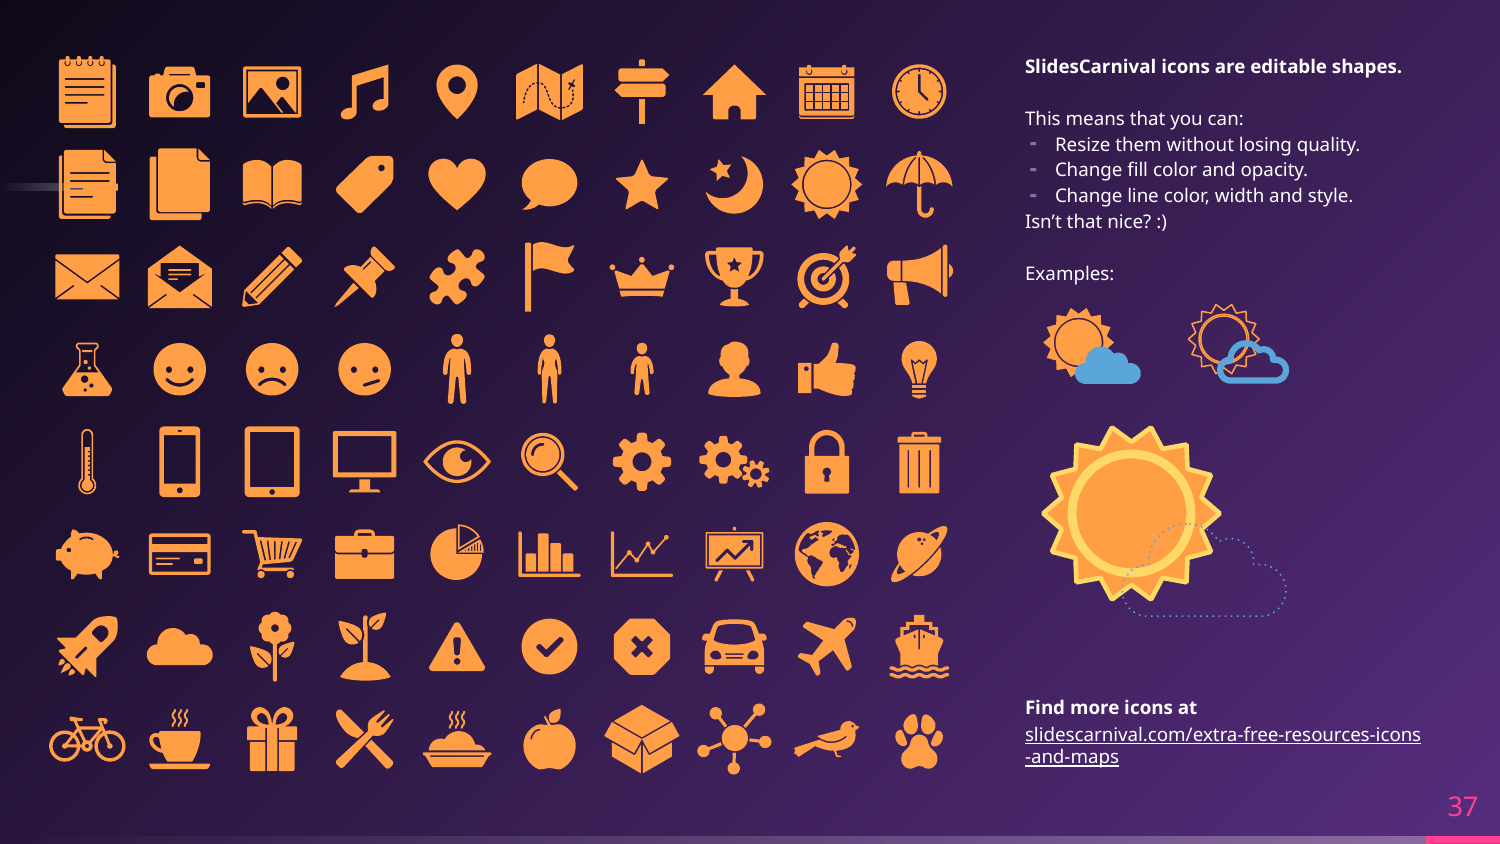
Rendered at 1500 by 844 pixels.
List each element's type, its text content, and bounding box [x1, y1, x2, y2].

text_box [147, 245, 212, 309]
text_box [610, 531, 674, 578]
text_box [804, 429, 850, 494]
text_box [338, 343, 391, 396]
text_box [891, 64, 947, 119]
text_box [705, 156, 764, 214]
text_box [1042, 307, 1115, 378]
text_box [338, 612, 391, 681]
text_box [702, 64, 767, 120]
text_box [422, 439, 492, 484]
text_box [537, 334, 562, 404]
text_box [885, 150, 953, 218]
list SlidesCarnival icons are editable shapes. This means that you can: Resize them without losing quality. Change fill color and opacity. Change line color, width and style. Isn’t that nice? :) Examples: [1025, 51, 1425, 302]
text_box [523, 708, 576, 770]
list Find more icons at slidescarnival.com/extra-free-resources-icons-and-maps [1025, 692, 1425, 786]
text_box [153, 343, 206, 396]
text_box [241, 246, 303, 308]
text_box [708, 341, 761, 397]
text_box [518, 531, 581, 578]
text_box [340, 64, 389, 120]
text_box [249, 611, 295, 682]
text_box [515, 63, 584, 121]
text_box [797, 617, 856, 676]
text_box [521, 618, 578, 675]
text_box [428, 158, 486, 211]
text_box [890, 525, 948, 583]
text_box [1043, 427, 1220, 600]
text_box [242, 66, 302, 118]
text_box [246, 706, 298, 772]
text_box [697, 703, 772, 775]
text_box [332, 430, 397, 493]
text_box [612, 432, 672, 491]
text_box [704, 247, 764, 307]
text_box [797, 245, 857, 309]
text_box [335, 155, 394, 213]
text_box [334, 529, 395, 580]
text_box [422, 710, 492, 768]
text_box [603, 704, 680, 774]
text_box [886, 244, 954, 306]
text_box [794, 522, 860, 587]
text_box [58, 55, 116, 129]
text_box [442, 333, 472, 405]
text_box [245, 343, 299, 396]
text_box [436, 64, 478, 120]
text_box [335, 709, 394, 769]
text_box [701, 619, 767, 675]
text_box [699, 435, 770, 488]
text_box [794, 721, 860, 758]
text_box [56, 615, 118, 678]
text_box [798, 64, 855, 120]
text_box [241, 529, 303, 579]
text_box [242, 159, 302, 210]
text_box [791, 149, 863, 220]
text_box [1128, 538, 1286, 617]
text_box [49, 716, 126, 762]
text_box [148, 708, 211, 770]
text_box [705, 526, 764, 582]
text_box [58, 149, 116, 220]
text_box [901, 340, 938, 399]
text_box [613, 618, 671, 675]
text_box [616, 159, 668, 210]
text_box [55, 254, 120, 300]
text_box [430, 524, 484, 581]
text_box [614, 59, 670, 125]
text_box [521, 159, 578, 210]
slide_number 37 [1426, 779, 1500, 837]
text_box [1188, 304, 1260, 374]
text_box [149, 148, 211, 221]
text_box [429, 249, 485, 305]
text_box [148, 66, 211, 118]
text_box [524, 241, 575, 312]
text_box [1117, 352, 1141, 384]
text_box [1261, 349, 1286, 381]
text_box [609, 256, 675, 297]
text_box [55, 529, 120, 580]
text_box [244, 426, 300, 498]
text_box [334, 246, 396, 308]
text_box [146, 628, 213, 666]
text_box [78, 428, 97, 495]
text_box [520, 432, 579, 491]
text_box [895, 713, 944, 769]
text_box [429, 622, 485, 672]
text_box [630, 342, 654, 396]
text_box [62, 342, 113, 397]
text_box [797, 342, 856, 397]
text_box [889, 614, 950, 679]
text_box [148, 533, 211, 576]
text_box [897, 431, 942, 494]
text_box [159, 426, 201, 498]
